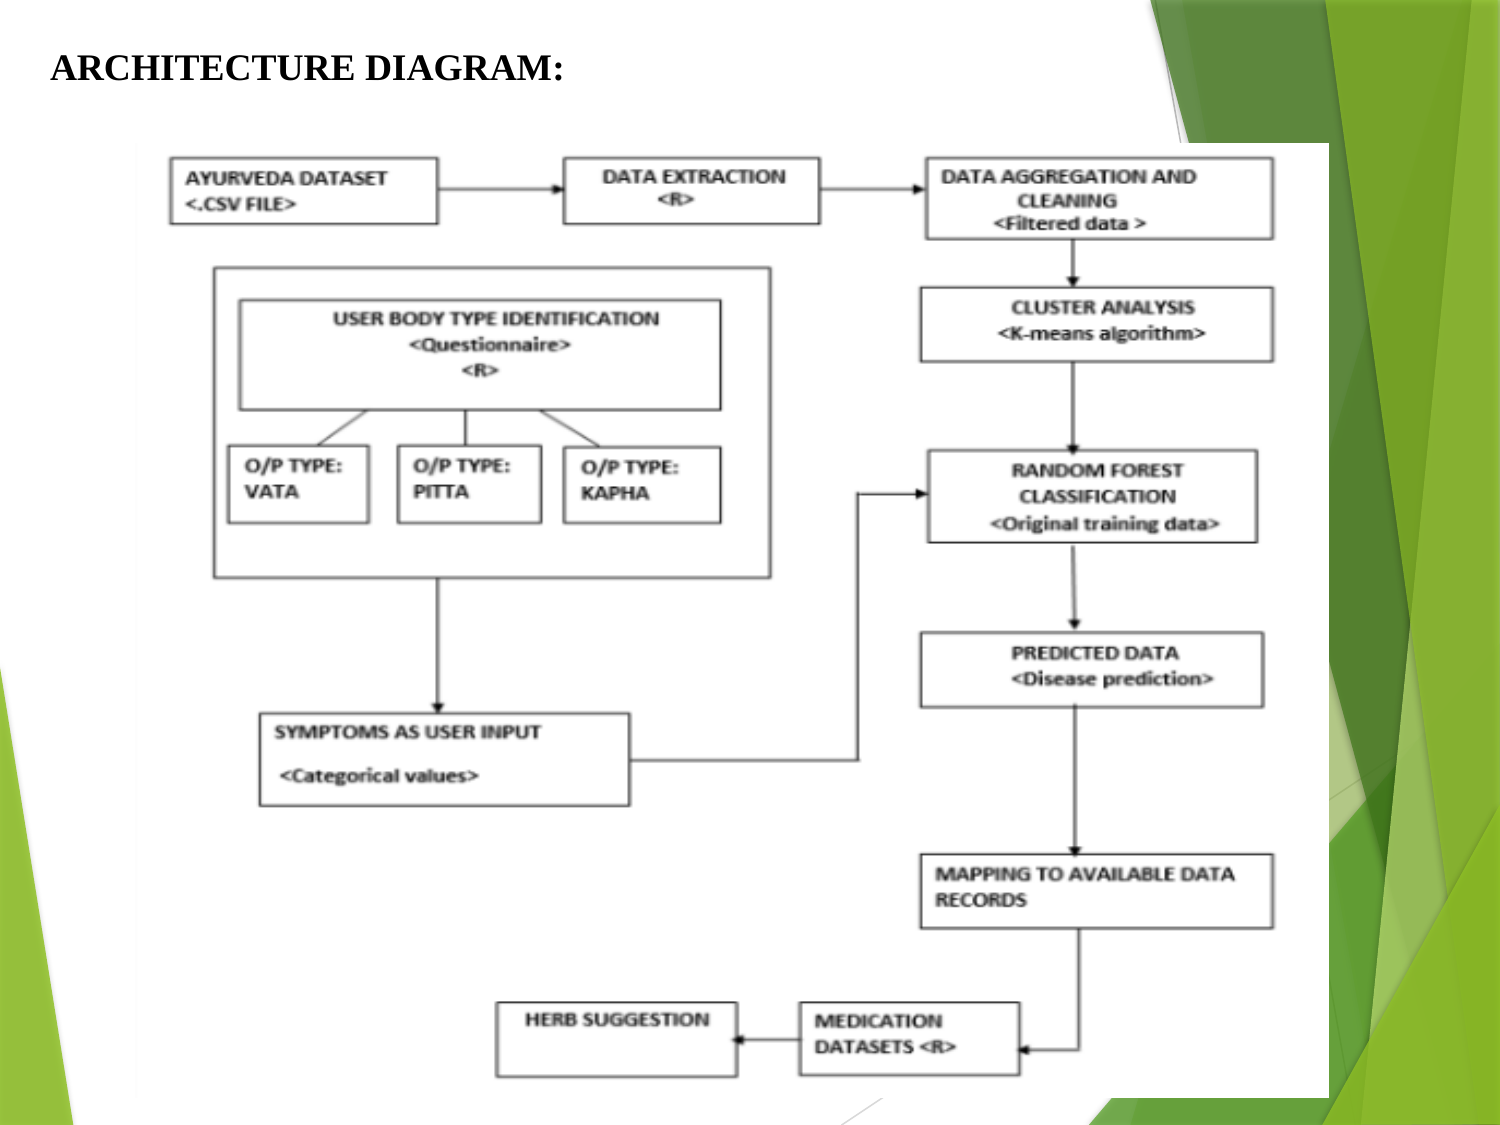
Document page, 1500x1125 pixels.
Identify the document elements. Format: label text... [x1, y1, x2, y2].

text_box ARCHITECTURE DIAGRAM: [35, 35, 692, 95]
picture [135, 143, 1330, 1099]
text_box [0, 54, 491, 165]
